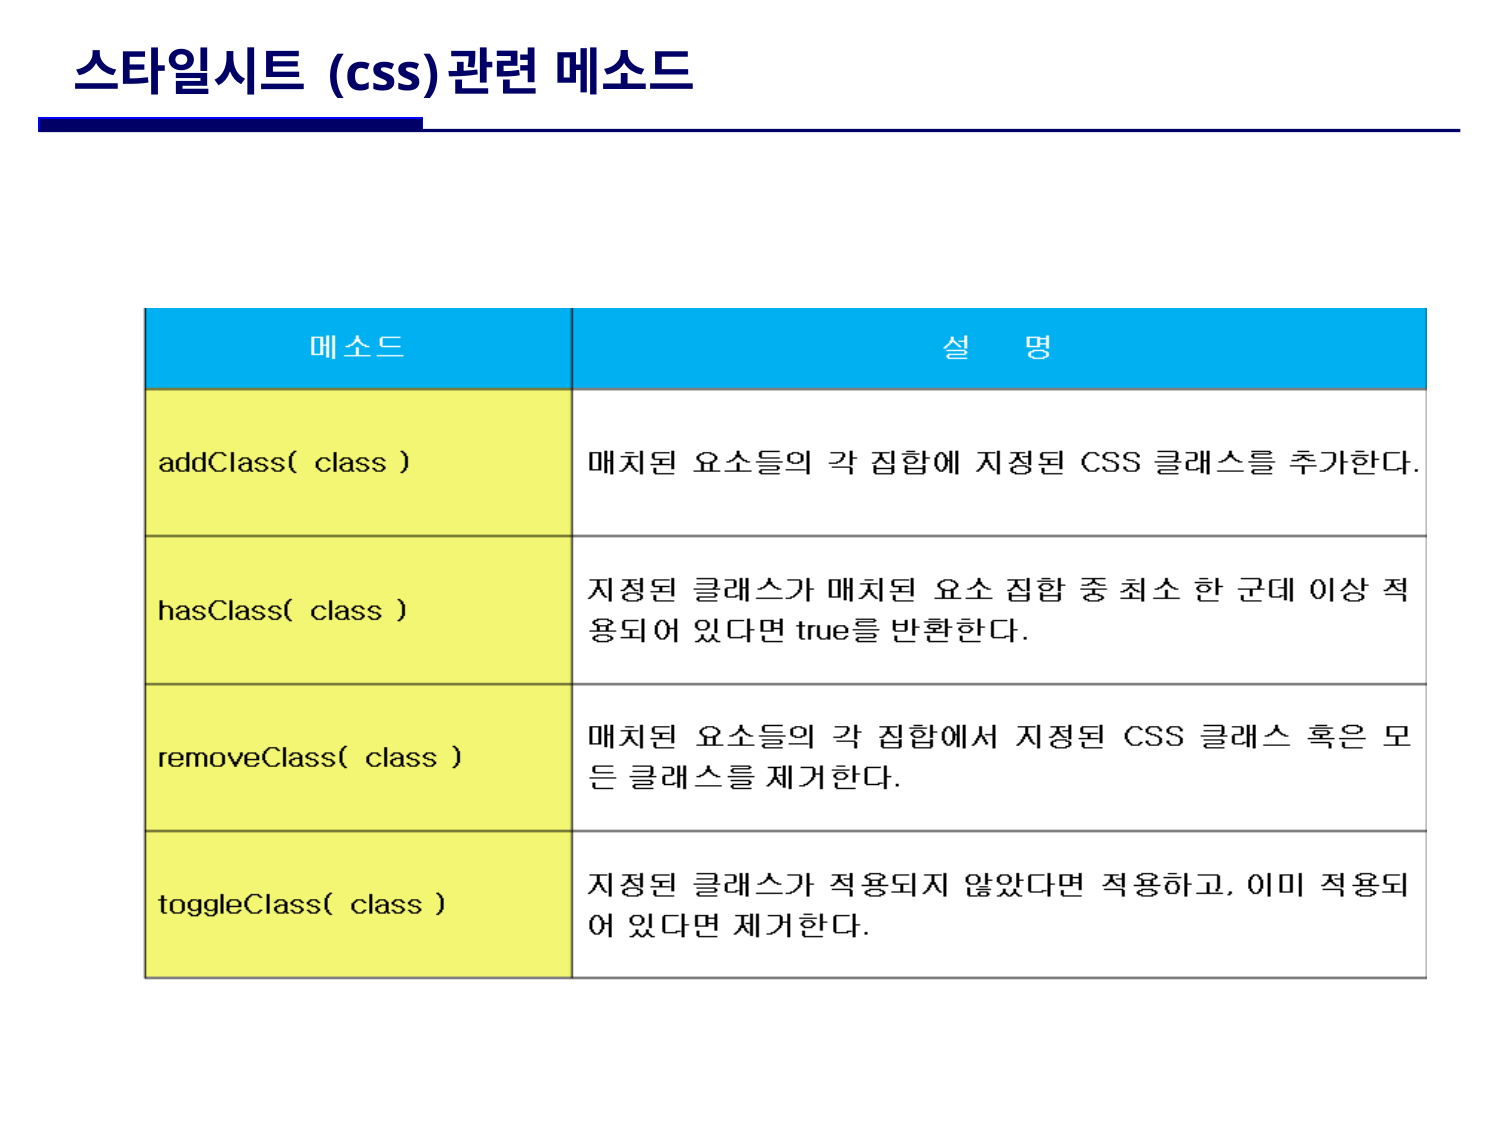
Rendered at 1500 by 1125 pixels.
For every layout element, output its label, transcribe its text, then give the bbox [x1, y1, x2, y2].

picture [1027, 336, 1049, 348]
picture [947, 354, 966, 359]
title 스타일시트 (css)관련 메소드 [58, 31, 1077, 110]
picture [352, 336, 361, 345]
picture [139, 308, 1427, 982]
picture [312, 337, 323, 355]
picture [380, 337, 399, 345]
picture [346, 348, 369, 356]
